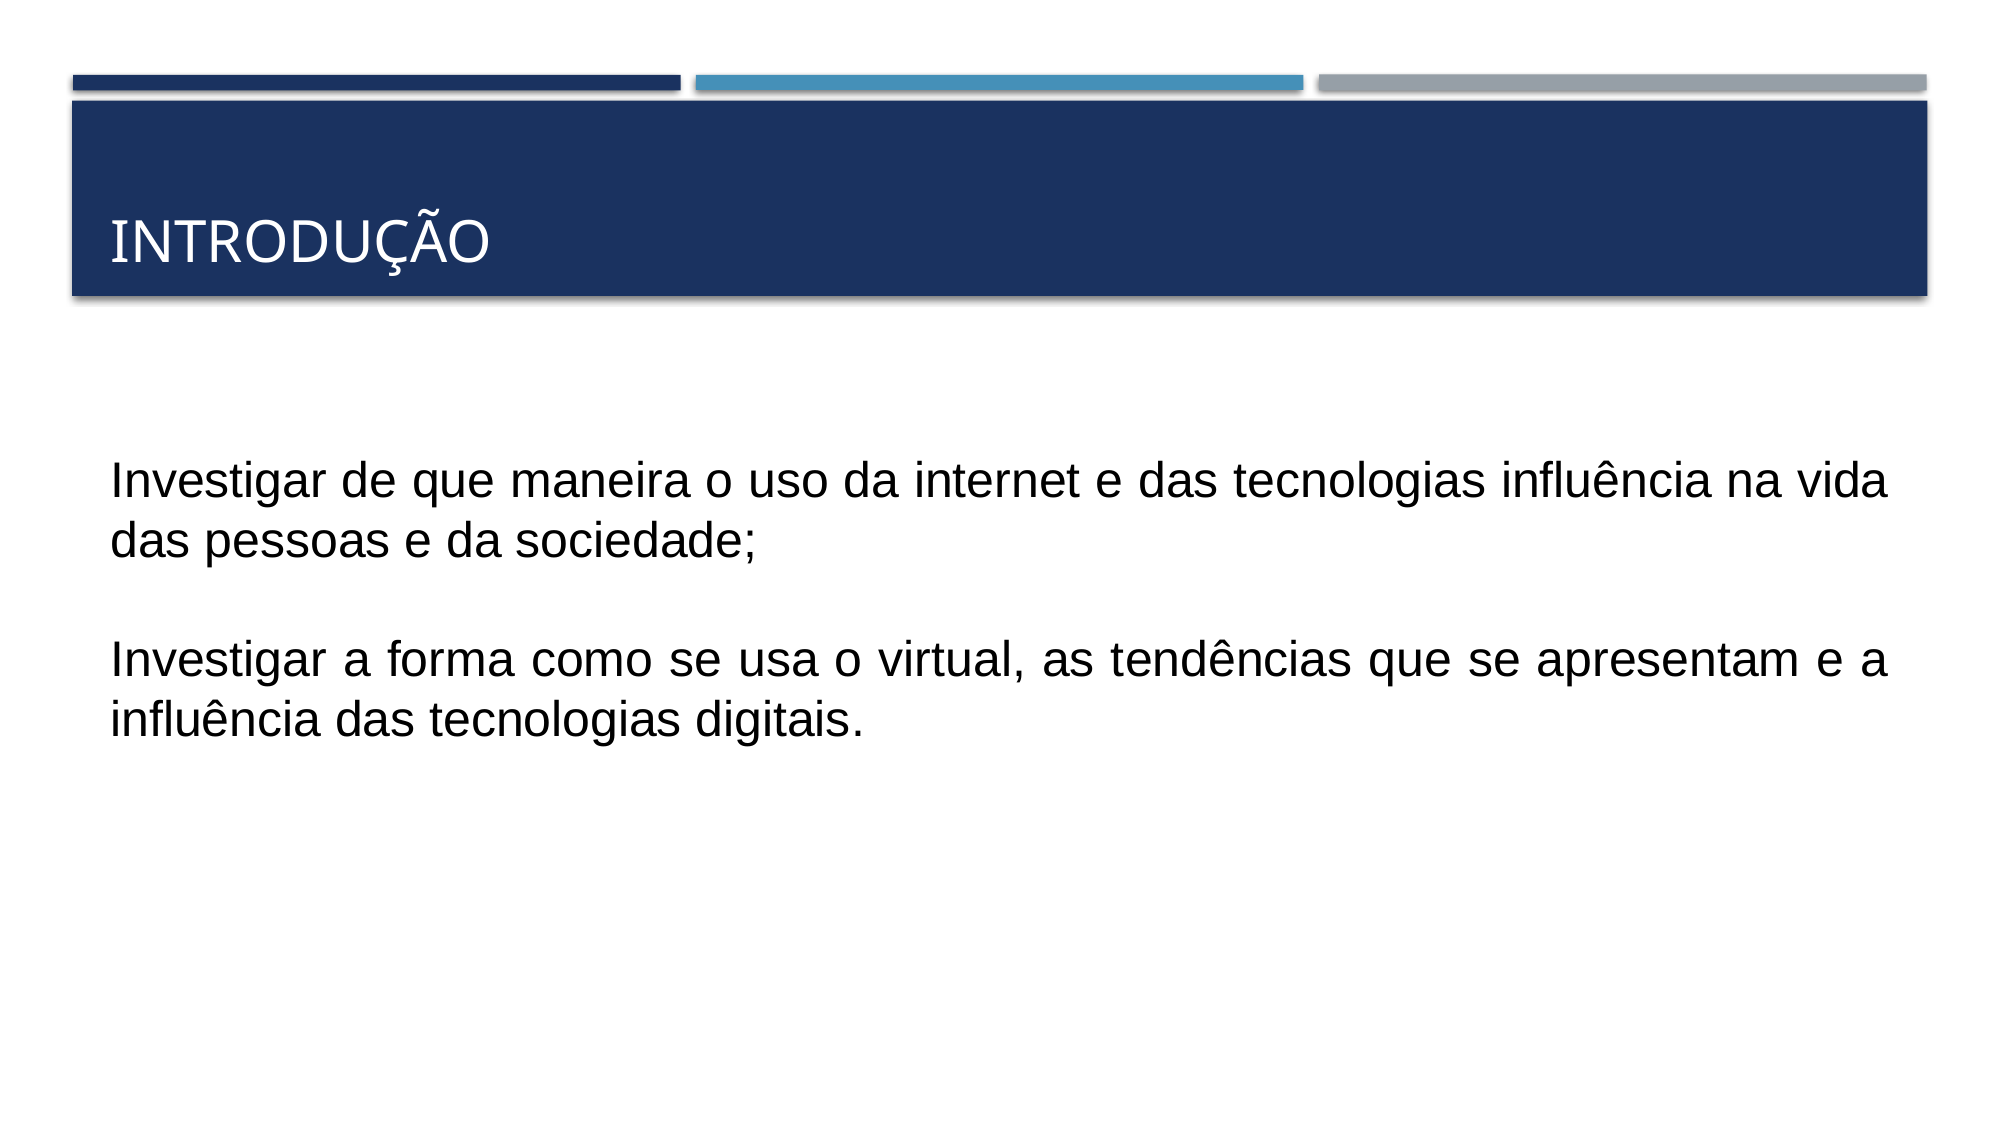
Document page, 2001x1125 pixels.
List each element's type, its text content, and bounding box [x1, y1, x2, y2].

list Investigar de que maneira o uso da internet e das tecnologias influência na vida das pessoas e da sociedade; Investigar a forma como se usa o virtual, as tendências que se apresentam e a influência das tecnologias digitais. [95, 410, 1905, 1014]
title introdução [95, 115, 1905, 282]
